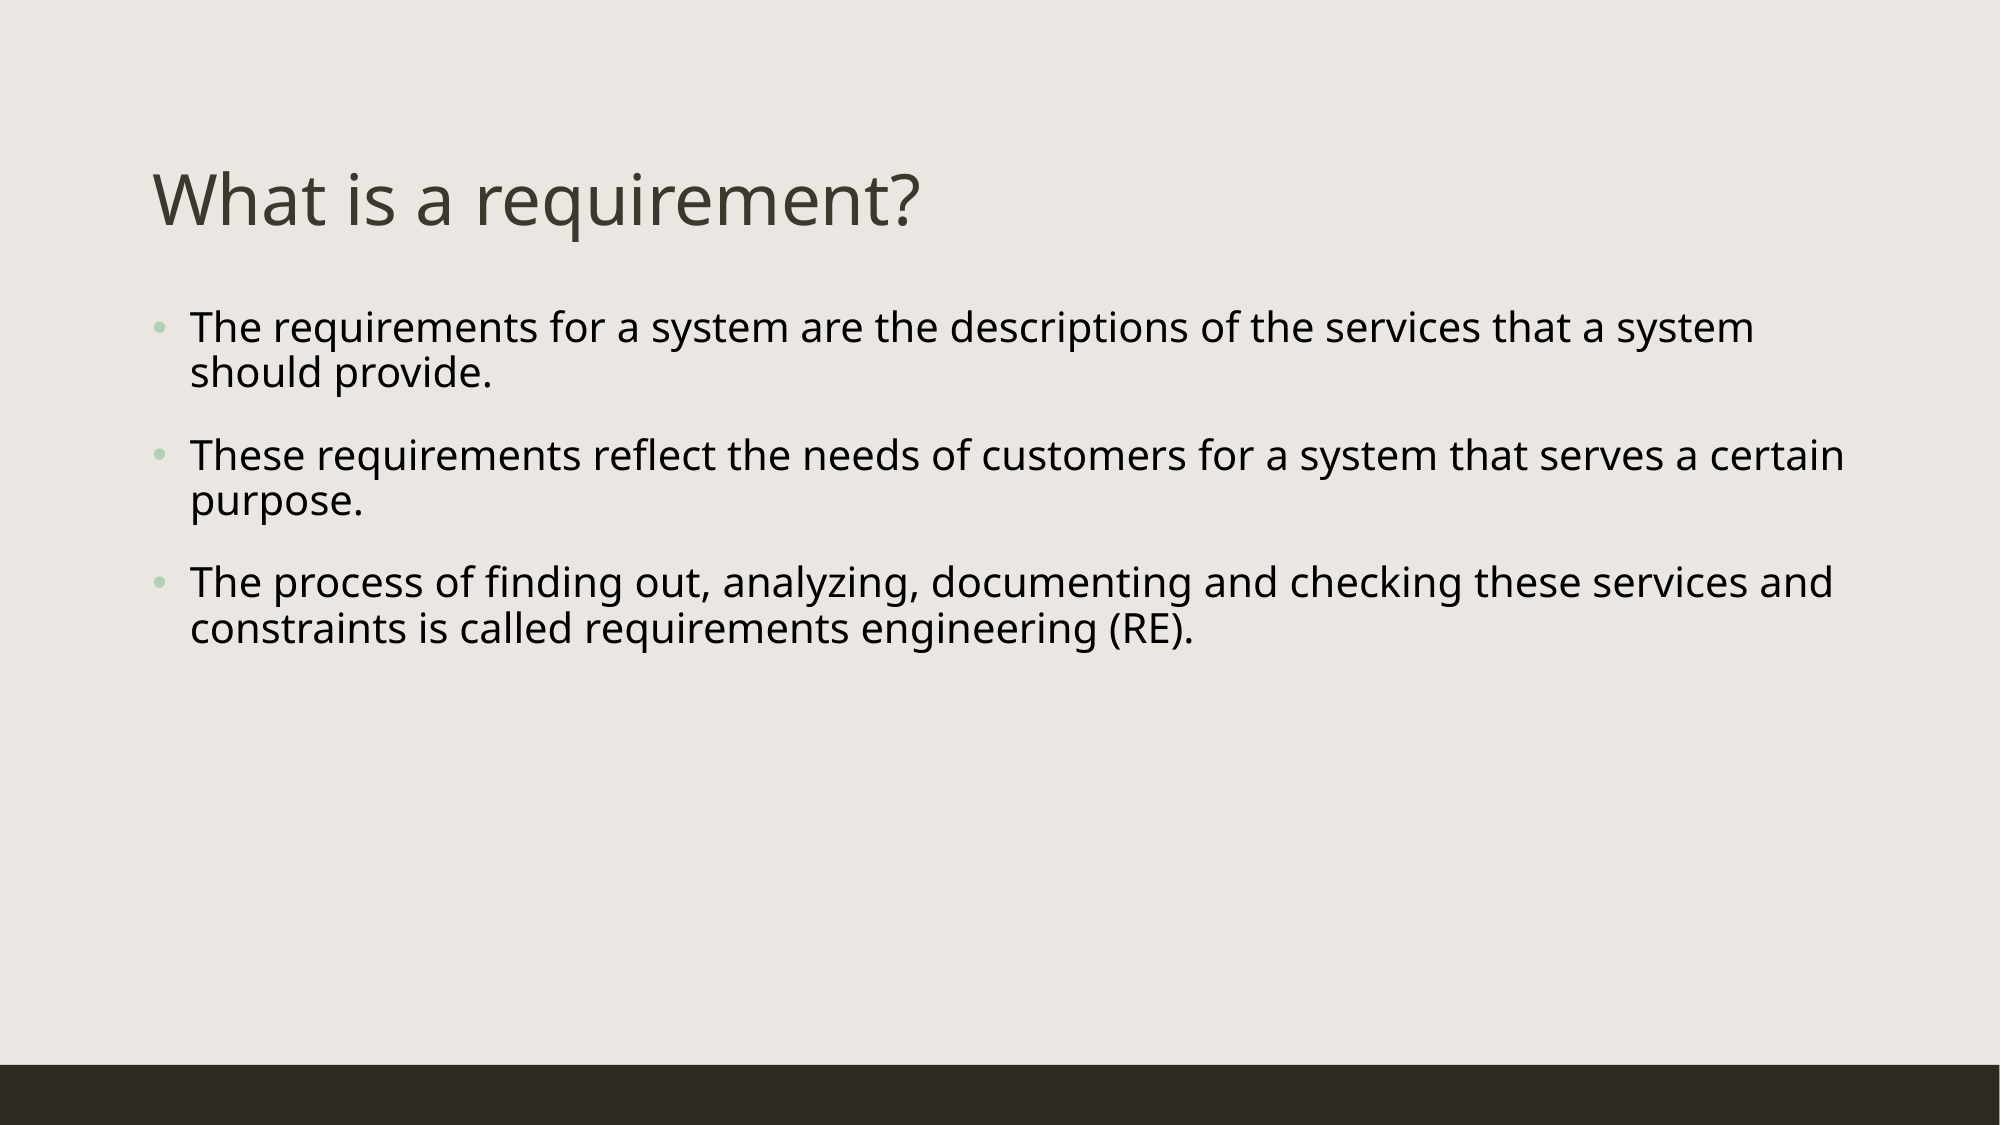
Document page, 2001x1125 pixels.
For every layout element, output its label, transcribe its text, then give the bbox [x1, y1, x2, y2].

list The requirements for a system are the descriptions of the services that a system should provide. These requirements reflect the needs of customers for a system that serves a certain purpose. The process of finding out, analyzing, documenting and checking these services and constraints is called requirements engineering (RE). [137, 299, 1863, 1014]
title What is a requirement? [137, 59, 1863, 248]
